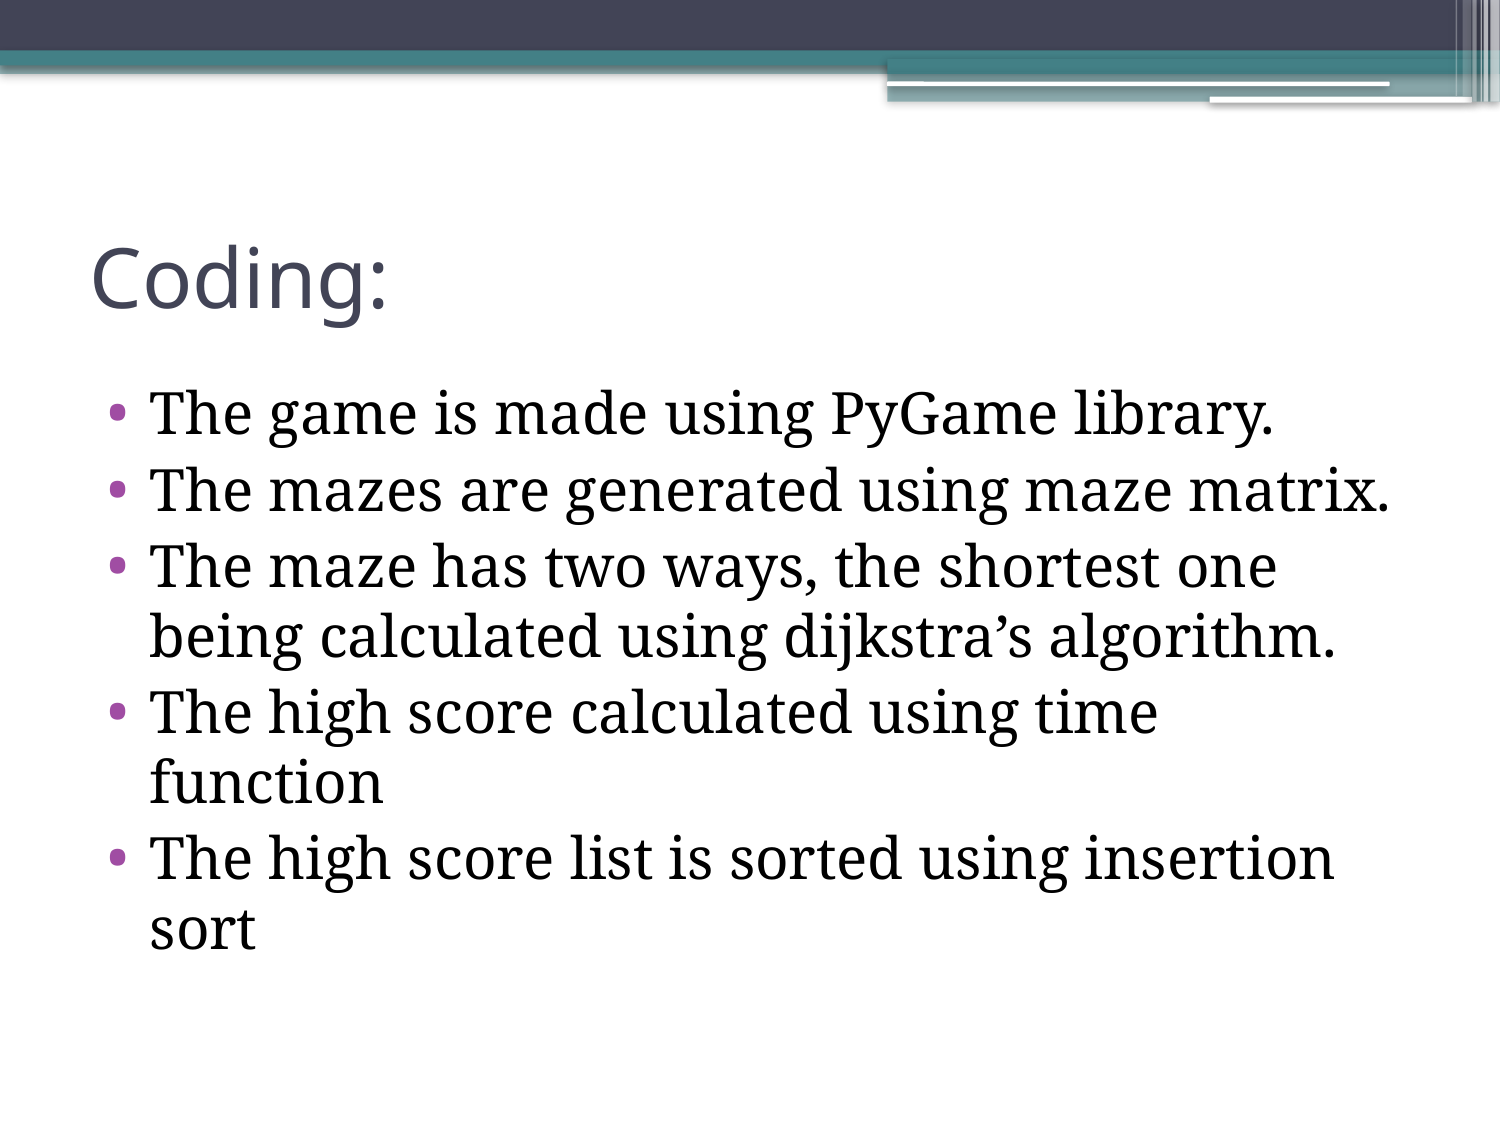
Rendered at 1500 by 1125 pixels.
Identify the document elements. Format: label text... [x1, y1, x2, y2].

title Coding: [75, 187, 1425, 363]
list The game is made using PyGame library. The mazes are generated using maze matrix. The maze has two ways, the shortest one being calculated using dijkstra’s algorithm. The high score calculated using time function The high score list is sorted using insertion sort [75, 368, 1425, 1079]
